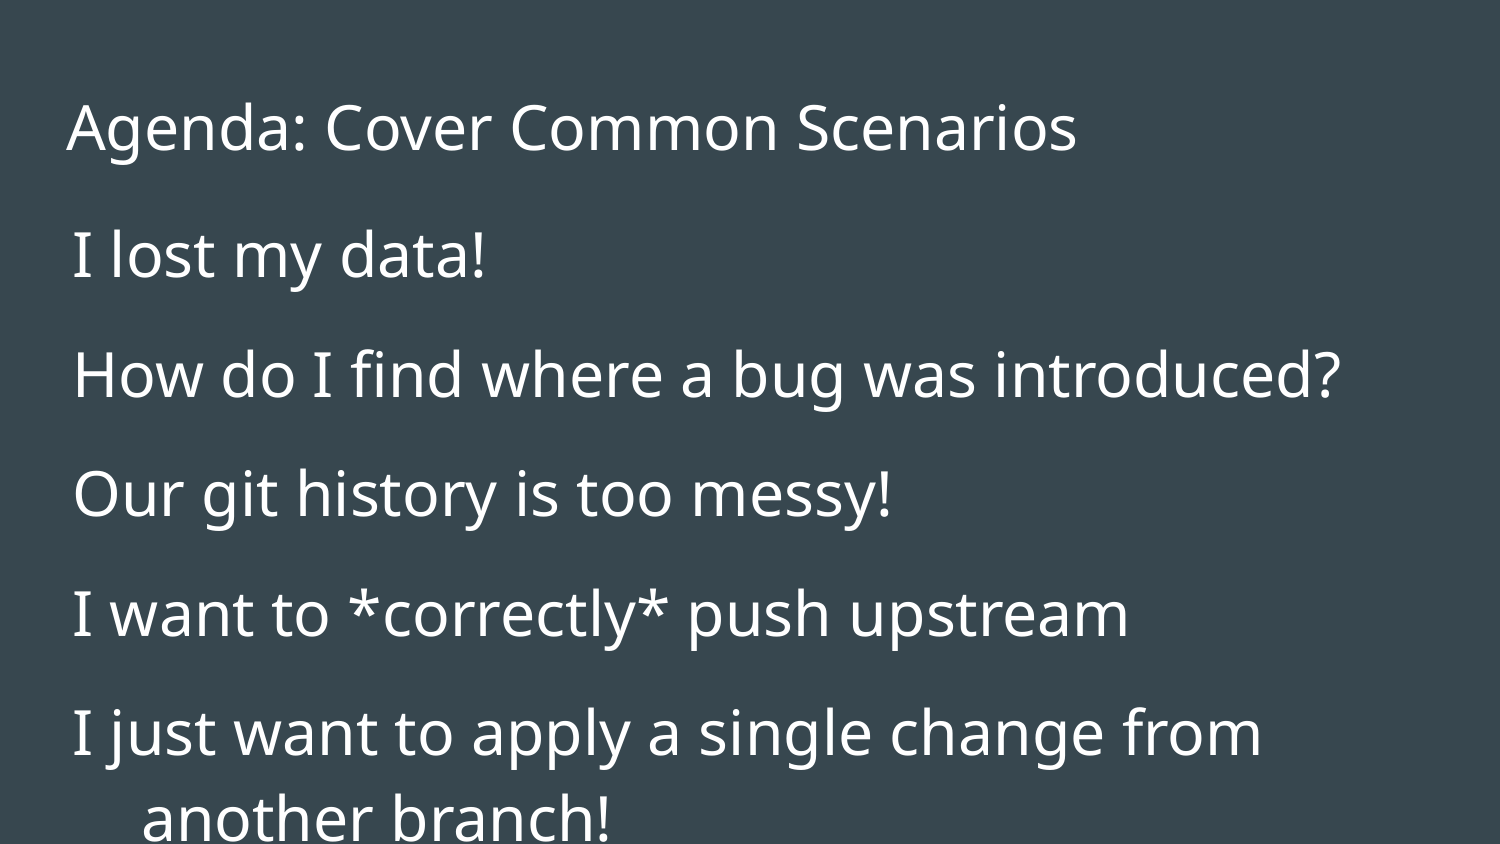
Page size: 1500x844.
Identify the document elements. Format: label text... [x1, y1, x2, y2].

title Agenda: Cover Common Scenarios [51, 72, 1449, 167]
list I lost my data! How do I find where a bug was introduced? Our git history is too messy! I want to *correctly* push upstream I just want to apply a single change from another branch! I want to make things easier! [51, 189, 1449, 844]
